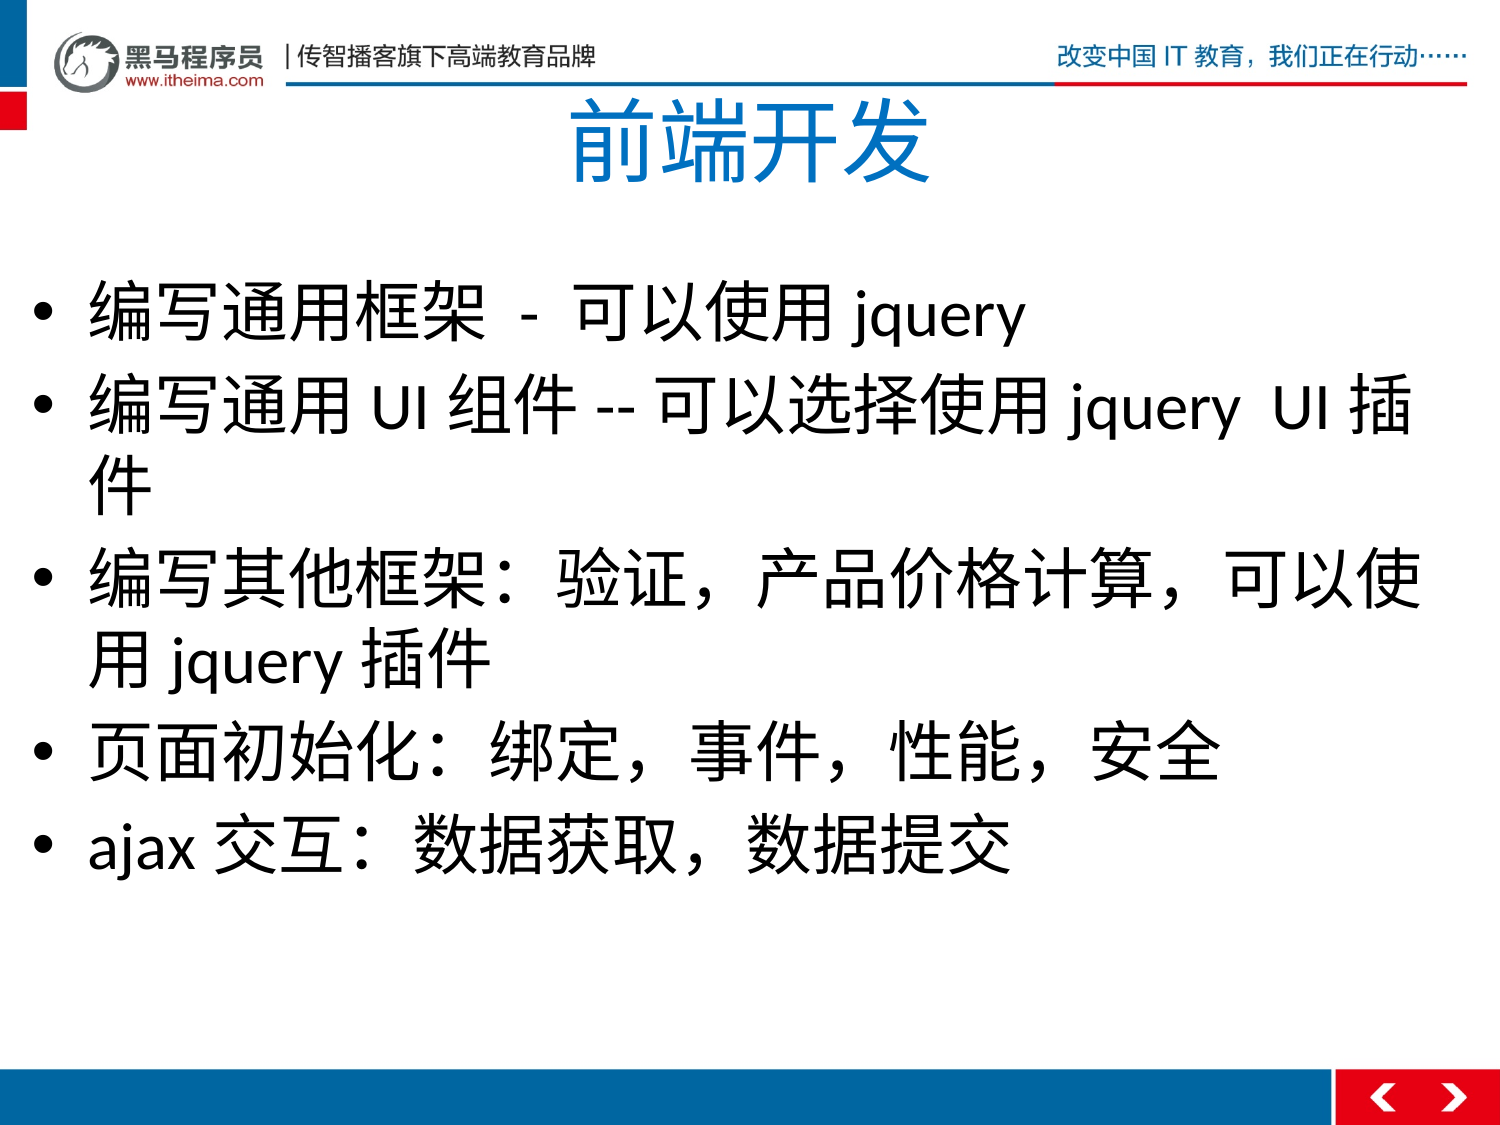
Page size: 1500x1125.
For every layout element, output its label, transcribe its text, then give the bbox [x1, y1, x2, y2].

title 前端开发 [75, 45, 1425, 233]
picture [0, 0, 1500, 1125]
list 编写通用框架 - 可以使用jquery 编写通用UI组件--可以选择使用jquery UI插件 编写其他框架：验证，产品价格计算，可以使用jquery插件 页面初始化：绑定，事件，性能，安全 ajax交互：数据获取，数据提交 [16, 262, 1491, 1005]
